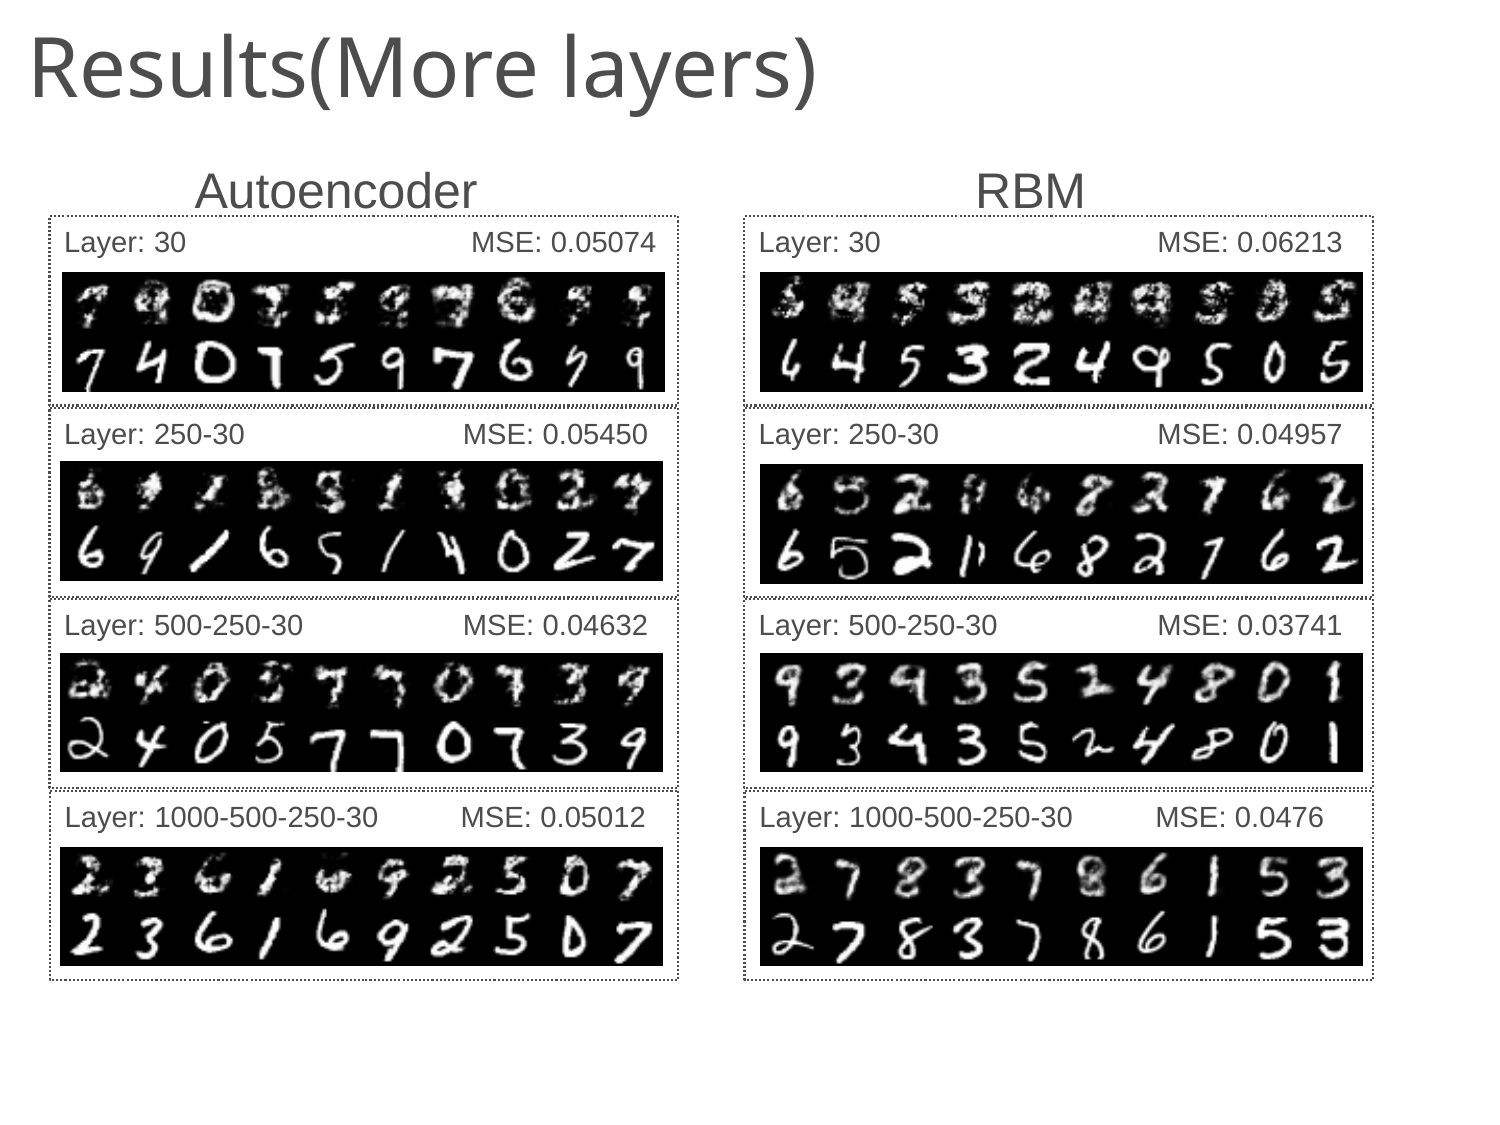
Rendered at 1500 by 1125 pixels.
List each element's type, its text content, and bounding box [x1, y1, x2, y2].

picture [760, 847, 1363, 966]
picture [760, 653, 1363, 773]
picture [760, 464, 1363, 584]
title Results(More layers) [12, 5, 1438, 123]
picture [60, 847, 663, 966]
picture [60, 461, 663, 581]
text_box RBM [849, 151, 1212, 227]
picture [760, 272, 1363, 392]
picture [62, 272, 665, 392]
text_box Layer: 1000-500-250-30 MSE: 0.0476 [744, 790, 1374, 981]
text_box Layer: 500-250-30 MSE: 0.03741 [744, 598, 1373, 789]
picture [60, 653, 663, 773]
text_box Layer: 30 MSE: 0.06213 [744, 216, 1373, 406]
text_box Layer: 250-30 MSE: 0.04957 [744, 407, 1373, 598]
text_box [49, 151, 679, 983]
